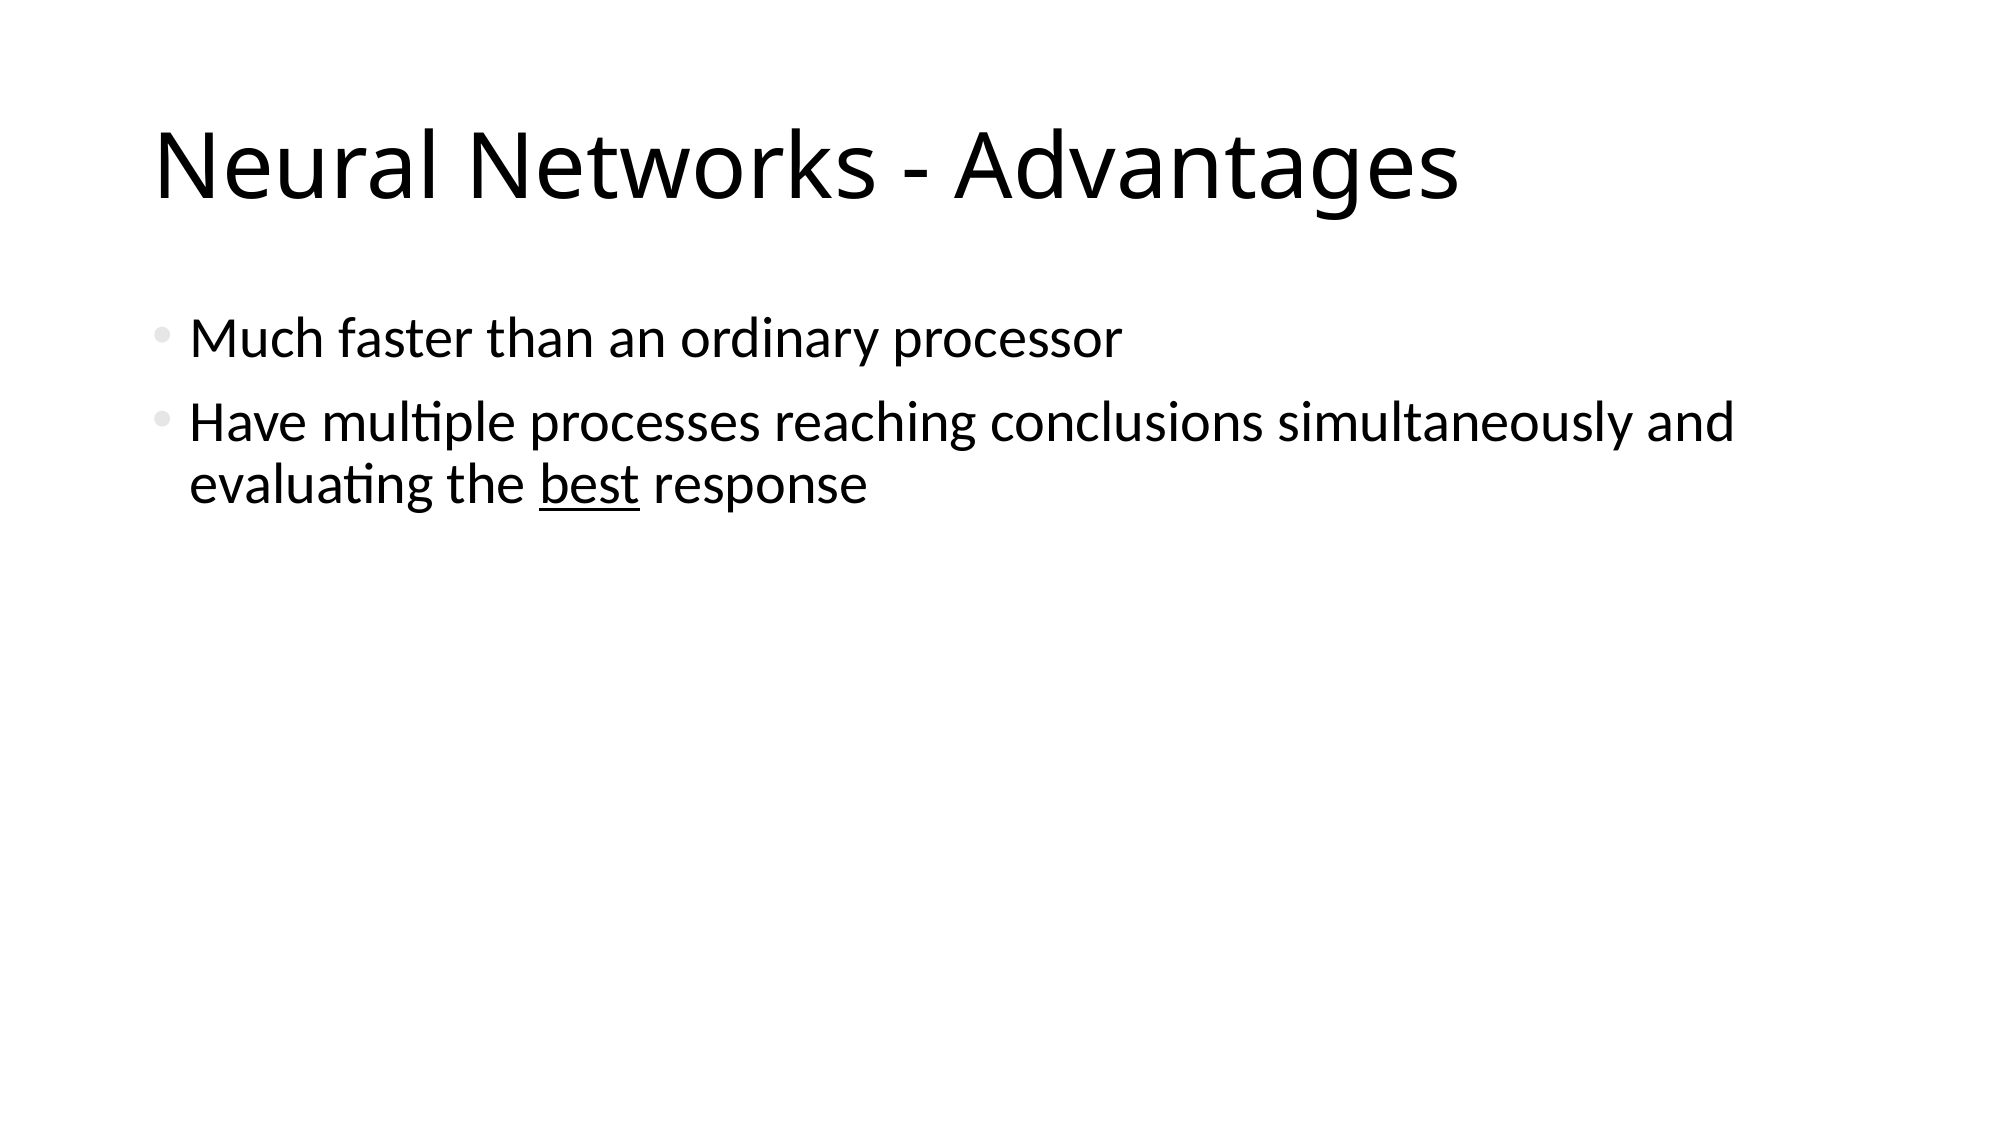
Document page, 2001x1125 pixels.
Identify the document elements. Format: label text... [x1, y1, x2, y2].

list Much faster than an ordinary processor Have multiple processes reaching conclusions simultaneously and evaluating the best response [137, 299, 1863, 1014]
title Neural Networks - Advantages [137, 59, 1863, 278]
